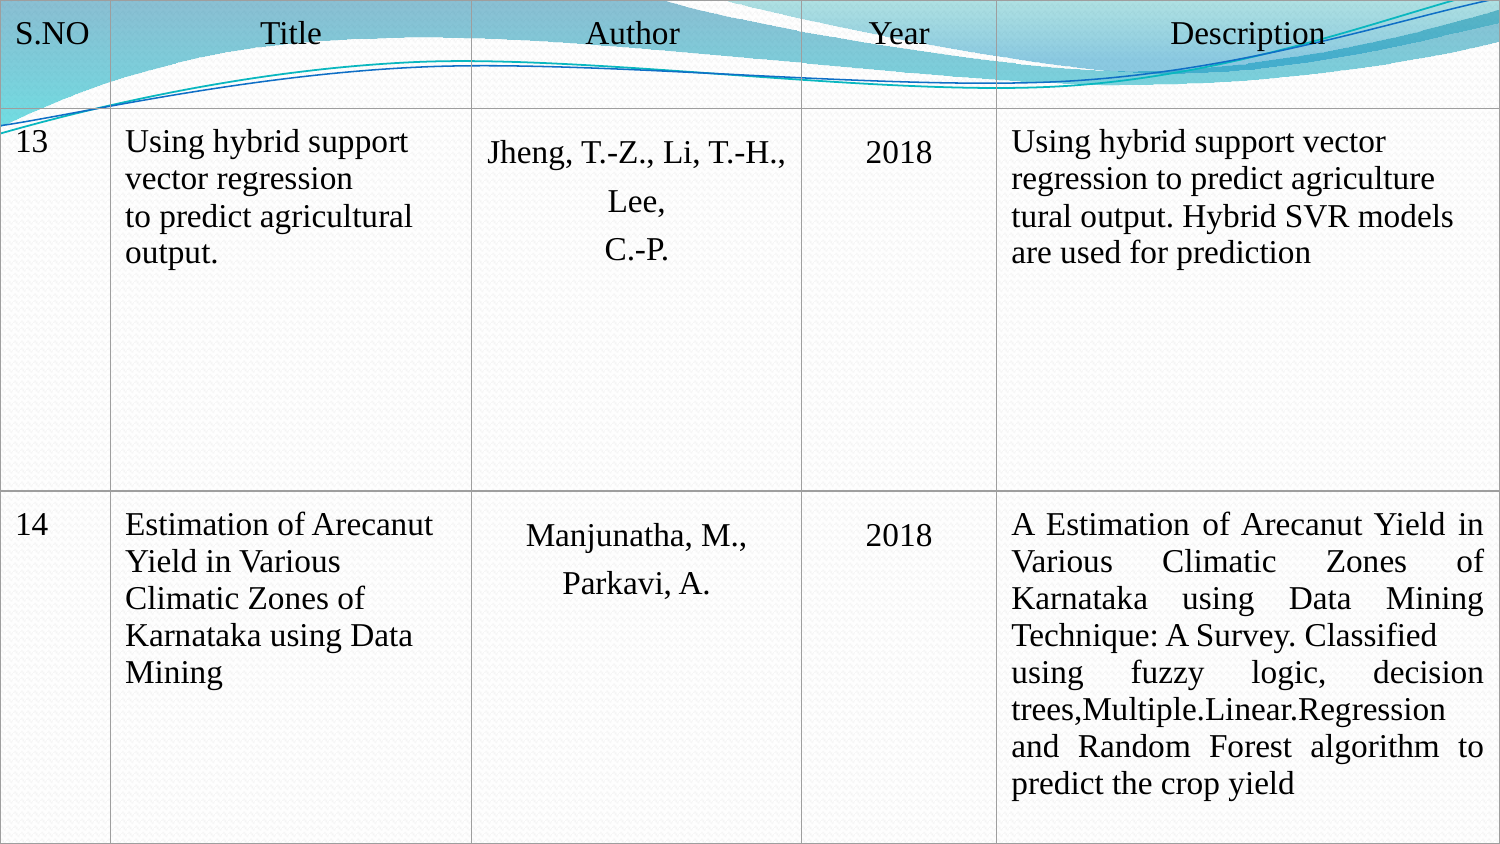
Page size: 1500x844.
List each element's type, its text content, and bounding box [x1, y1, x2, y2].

table_cell Using hybrid support vector regression to predict agricultural output. [111, 109, 471, 490]
table_cell Estimation of Arecanut Yield in Various Climatic Zones of Karnataka using Data Mining [111, 492, 471, 843]
table_cell Using hybrid support vector regression to predict agriculture tural output. Hybrid SVR models are used for prediction [997, 109, 1499, 490]
table_cell A Estimation of Arecanut Yield in Various Climatic Zones of Karnataka using Data Mining Technique: A Survey. Classified using fuzzy logic, decision trees,Multiple.Linear.Regression and Random Forest algorithm to predict the crop yield [997, 492, 1499, 843]
table_header S.NO [1, 1, 110, 108]
table_header Year [802, 1, 996, 108]
table_cell 14 [1, 492, 110, 843]
table_cell Manjunatha, M., Parkavi, A. [472, 492, 801, 843]
table_cell 2018 [802, 109, 996, 490]
table_cell Jheng, T.-Z., Li, T.-H., Lee, C.-P. [472, 109, 801, 490]
table_header Description [997, 1, 1499, 108]
table_header Author [472, 1, 801, 108]
table_header Title [111, 1, 471, 108]
table_cell 13 [1, 109, 110, 490]
table_cell 2018 [802, 492, 996, 843]
